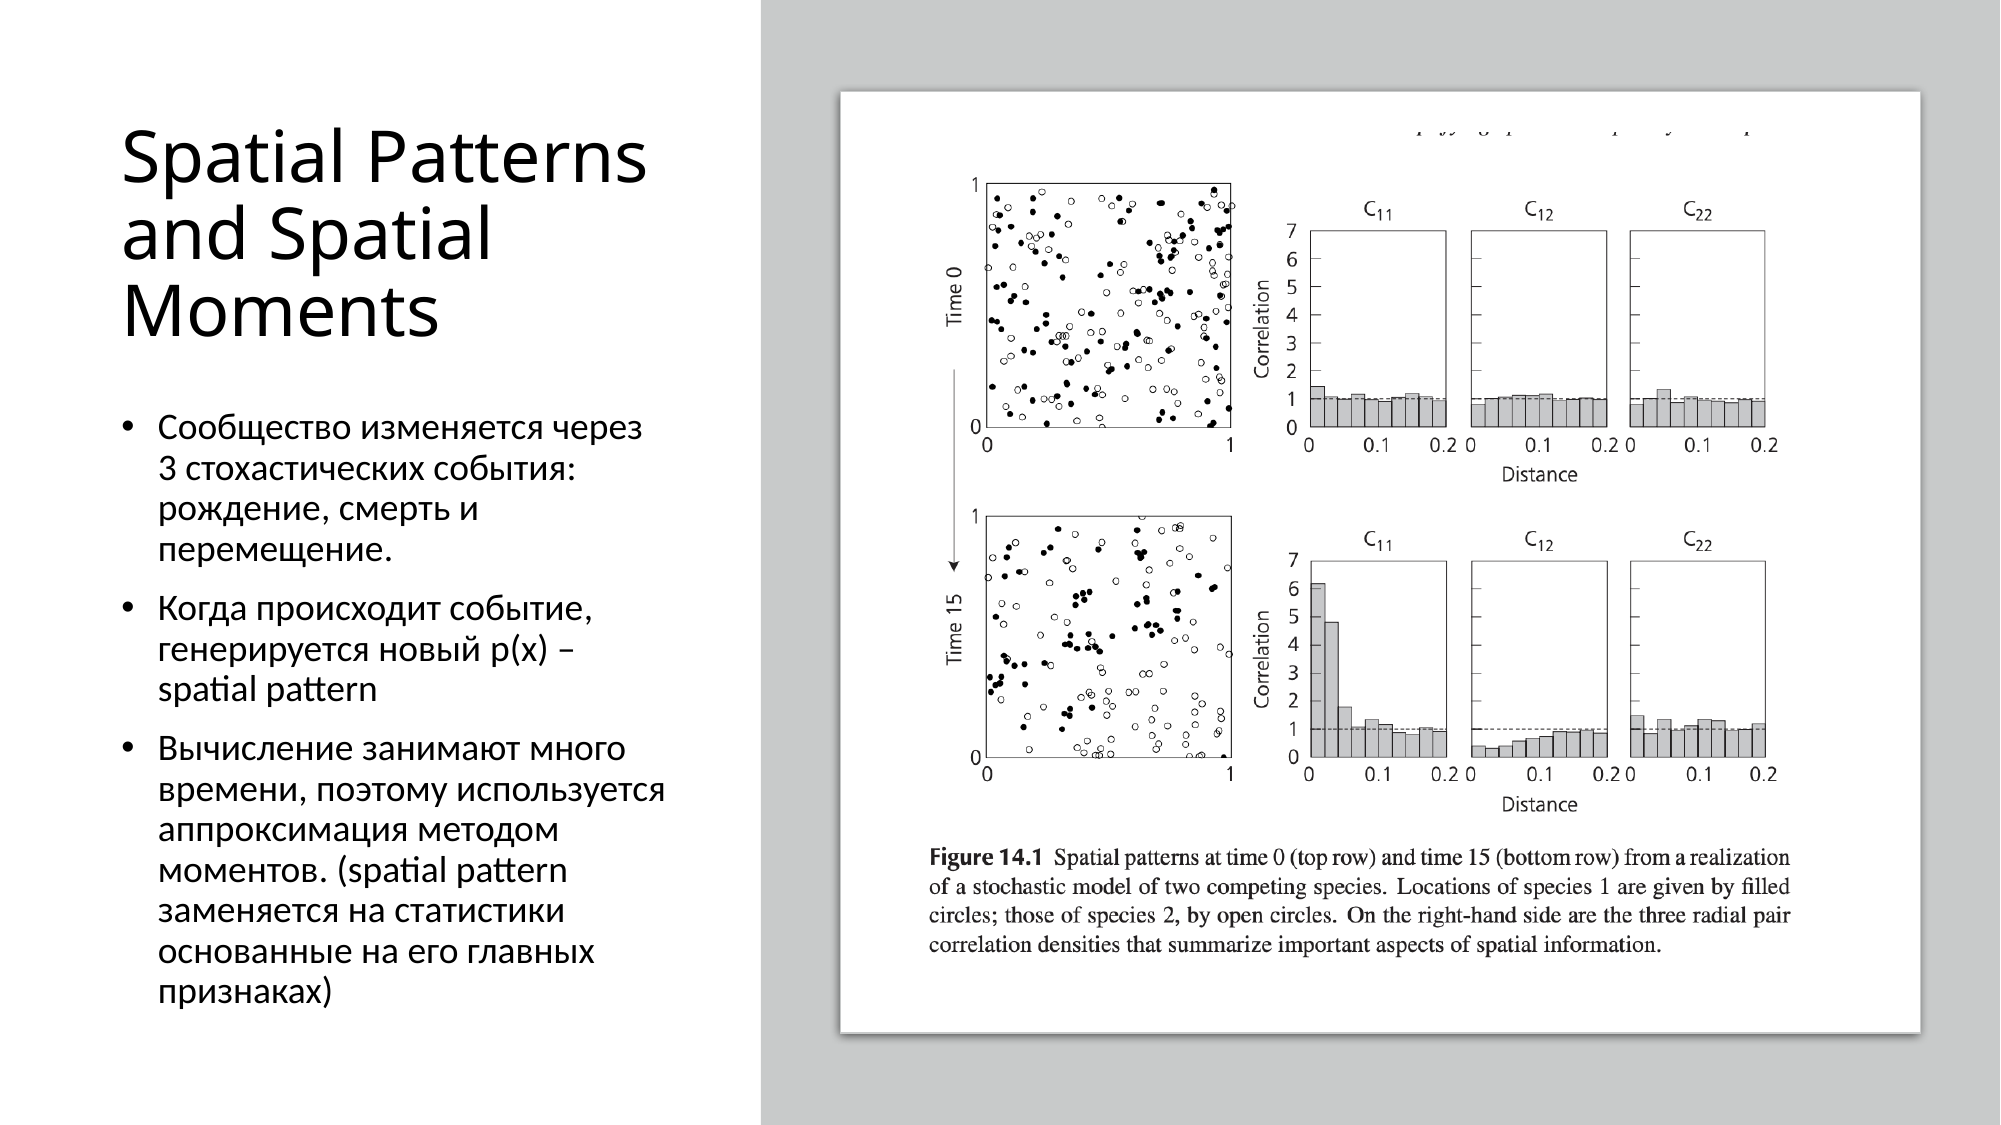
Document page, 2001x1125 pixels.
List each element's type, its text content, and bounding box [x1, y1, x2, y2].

list Сообщество изменяется через 3 стохастических события: рождение, смерть и перемещение. Когда происходит событие, генерируется новый p(x) – spatial pattern Вычисление занимают много времени, поэтому используется аппроксимация методом моментов. (spatial pattern заменяется на статистики основанные на его главных признаках) [106, 399, 682, 1021]
picture [889, 132, 1872, 992]
text_box [839, 90, 1922, 1034]
text_box [760, 0, 2000, 1125]
title Spatial Patterns and Spatial Moments [106, 103, 682, 370]
